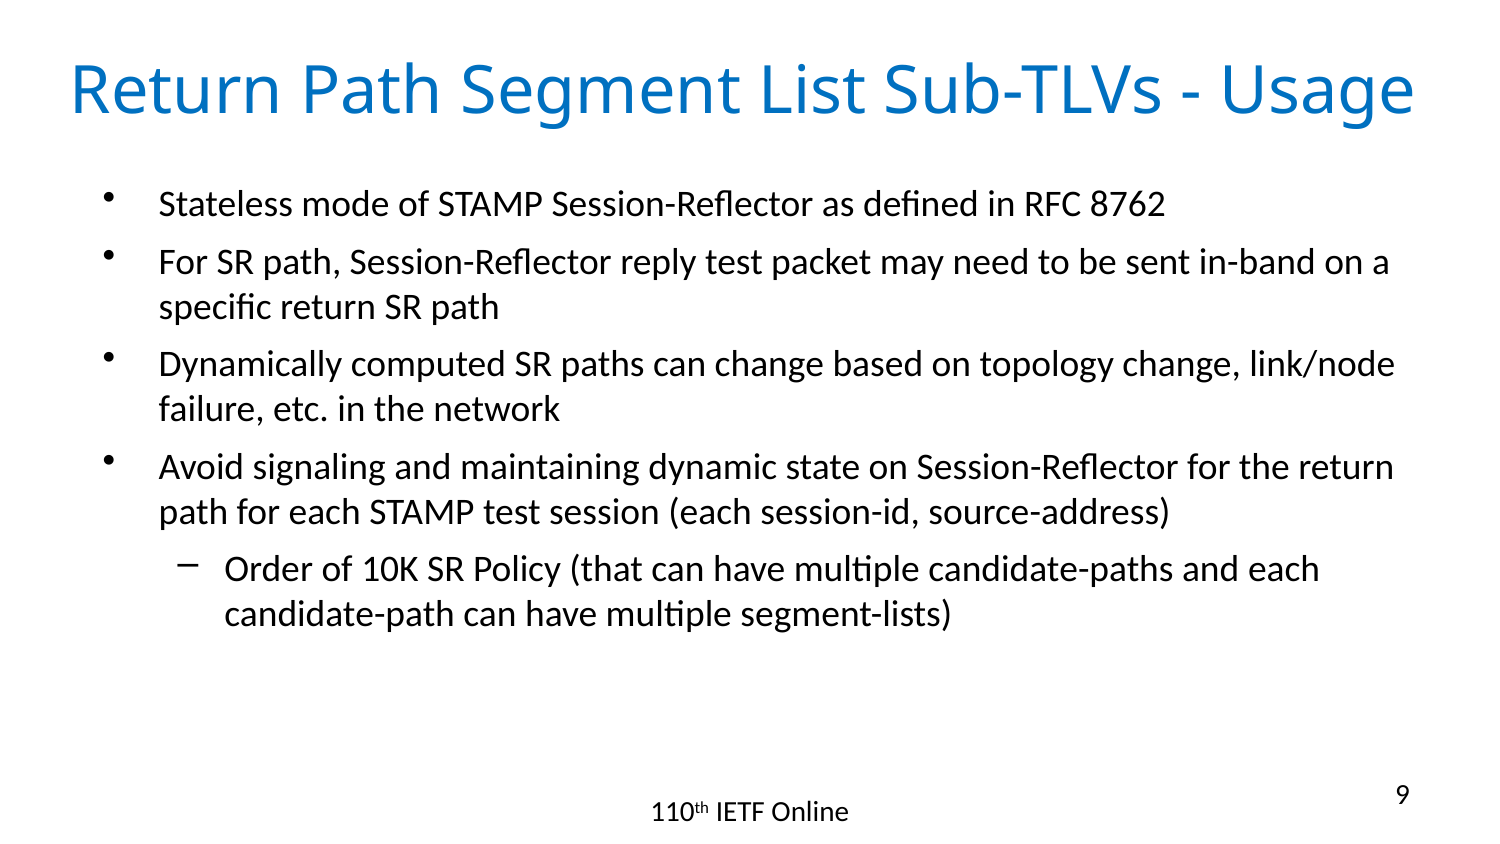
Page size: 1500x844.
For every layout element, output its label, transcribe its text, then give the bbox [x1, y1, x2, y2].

slide_number 9 [1074, 768, 1426, 828]
footer 110th IETF Online [512, 784, 988, 844]
title Return Path Segment List Sub-TLVs - Usage [37, 16, 1451, 158]
list Stateless mode of STAMP Session-Reflector as defined in RFC 8762 For SR path, Session-Reflector reply test packet may need to be sent in-band on a specific return SR path Dynamically computed SR paths can change based on topology change, link/node failure, etc. in the network Avoid signaling and maintaining dynamic state on Session-Reflector for the return path for each STAMP test session (each session-id, source-address) Order of 10K SR Policy (that can have multiple candidate-paths and each candidate-path can have multiple segment-lists) [87, 171, 1413, 702]
